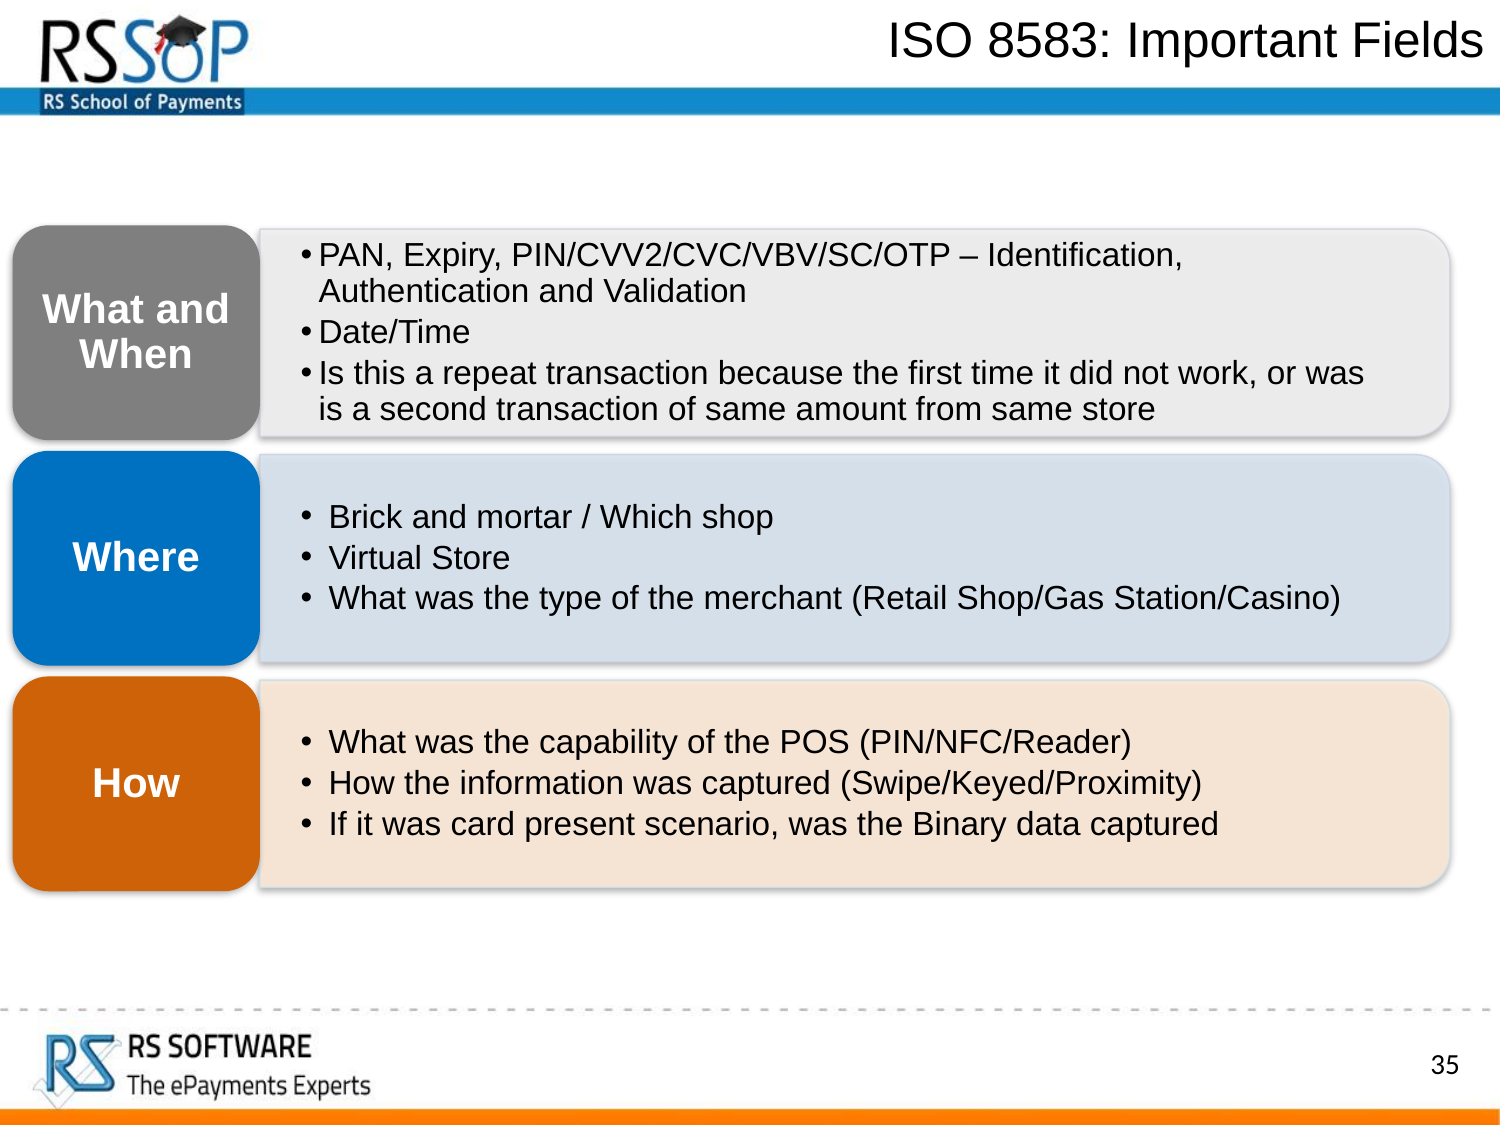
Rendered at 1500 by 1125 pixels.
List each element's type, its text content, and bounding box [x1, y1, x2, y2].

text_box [12, 225, 1451, 892]
picture [0, 0, 1500, 1125]
slide_number ‹#› [1125, 1037, 1475, 1098]
title ISO 8583: Important Fields [312, 0, 1500, 88]
